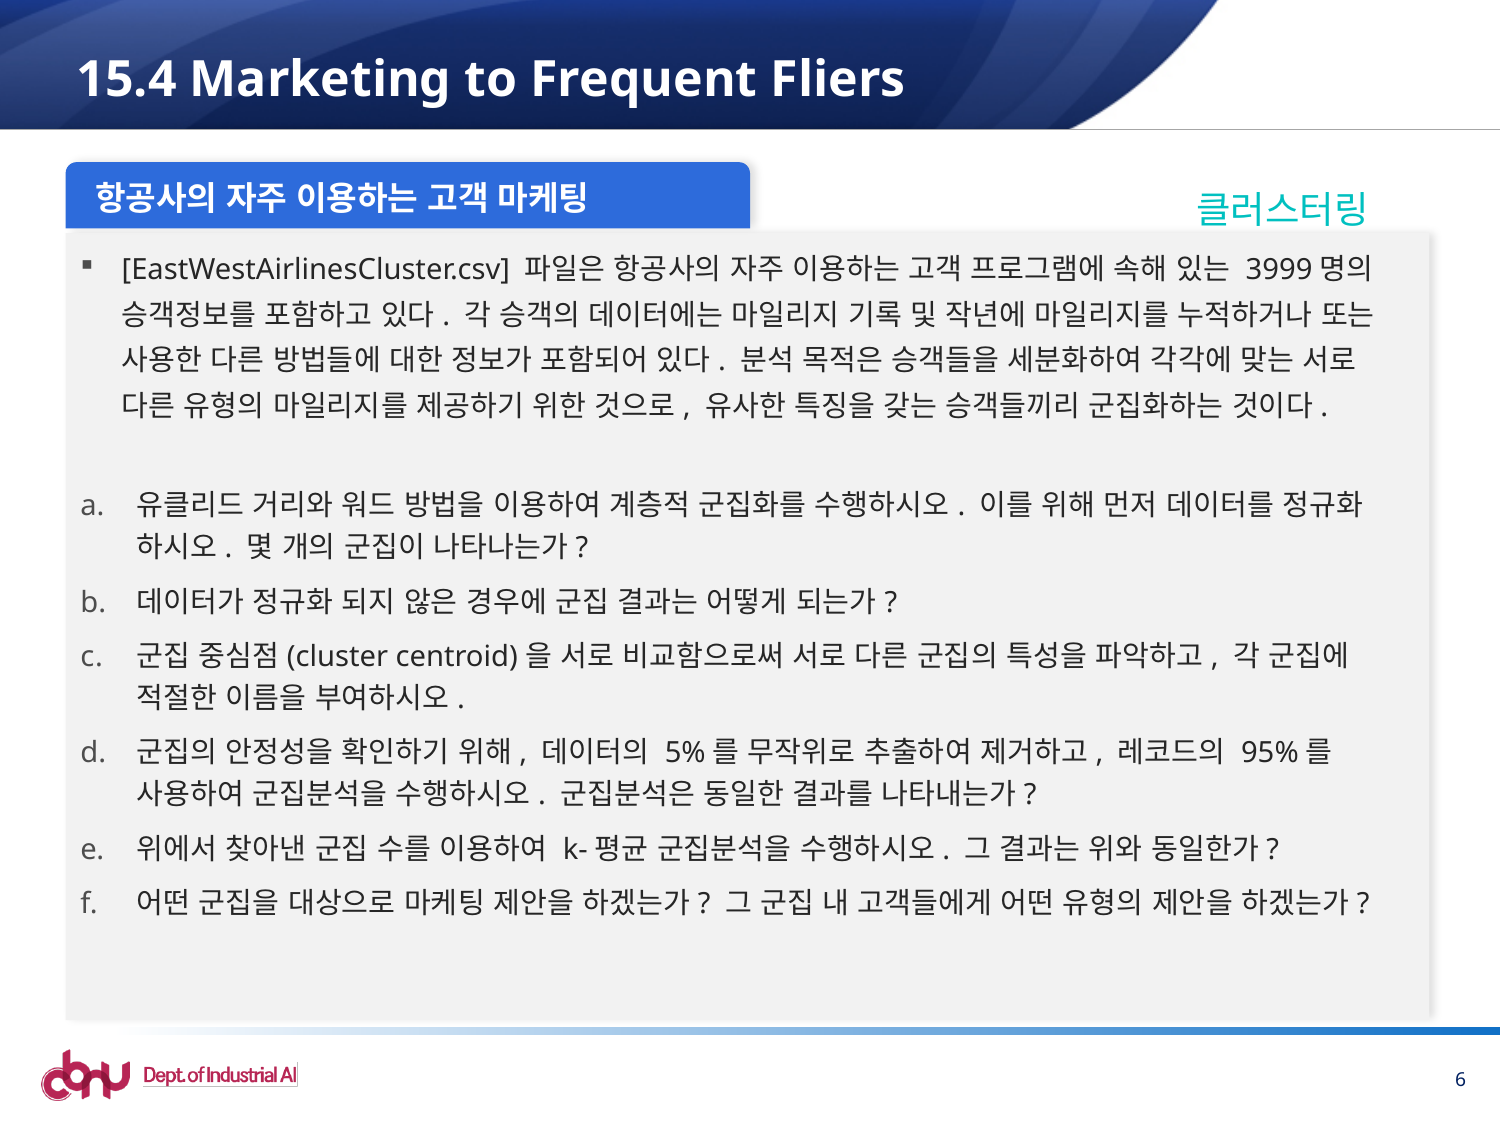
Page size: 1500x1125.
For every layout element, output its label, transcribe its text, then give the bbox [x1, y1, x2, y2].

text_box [65, 232, 1430, 1021]
picture [41, 1049, 308, 1101]
text_box 항공사의 자주 이용하는 고객 마케팅 [63, 160, 753, 231]
text_box 클러스터링 [1181, 178, 1384, 231]
picture [0, 0, 1500, 129]
title 15.4 Marketing to Frequent Fliers [76, 24, 1396, 130]
